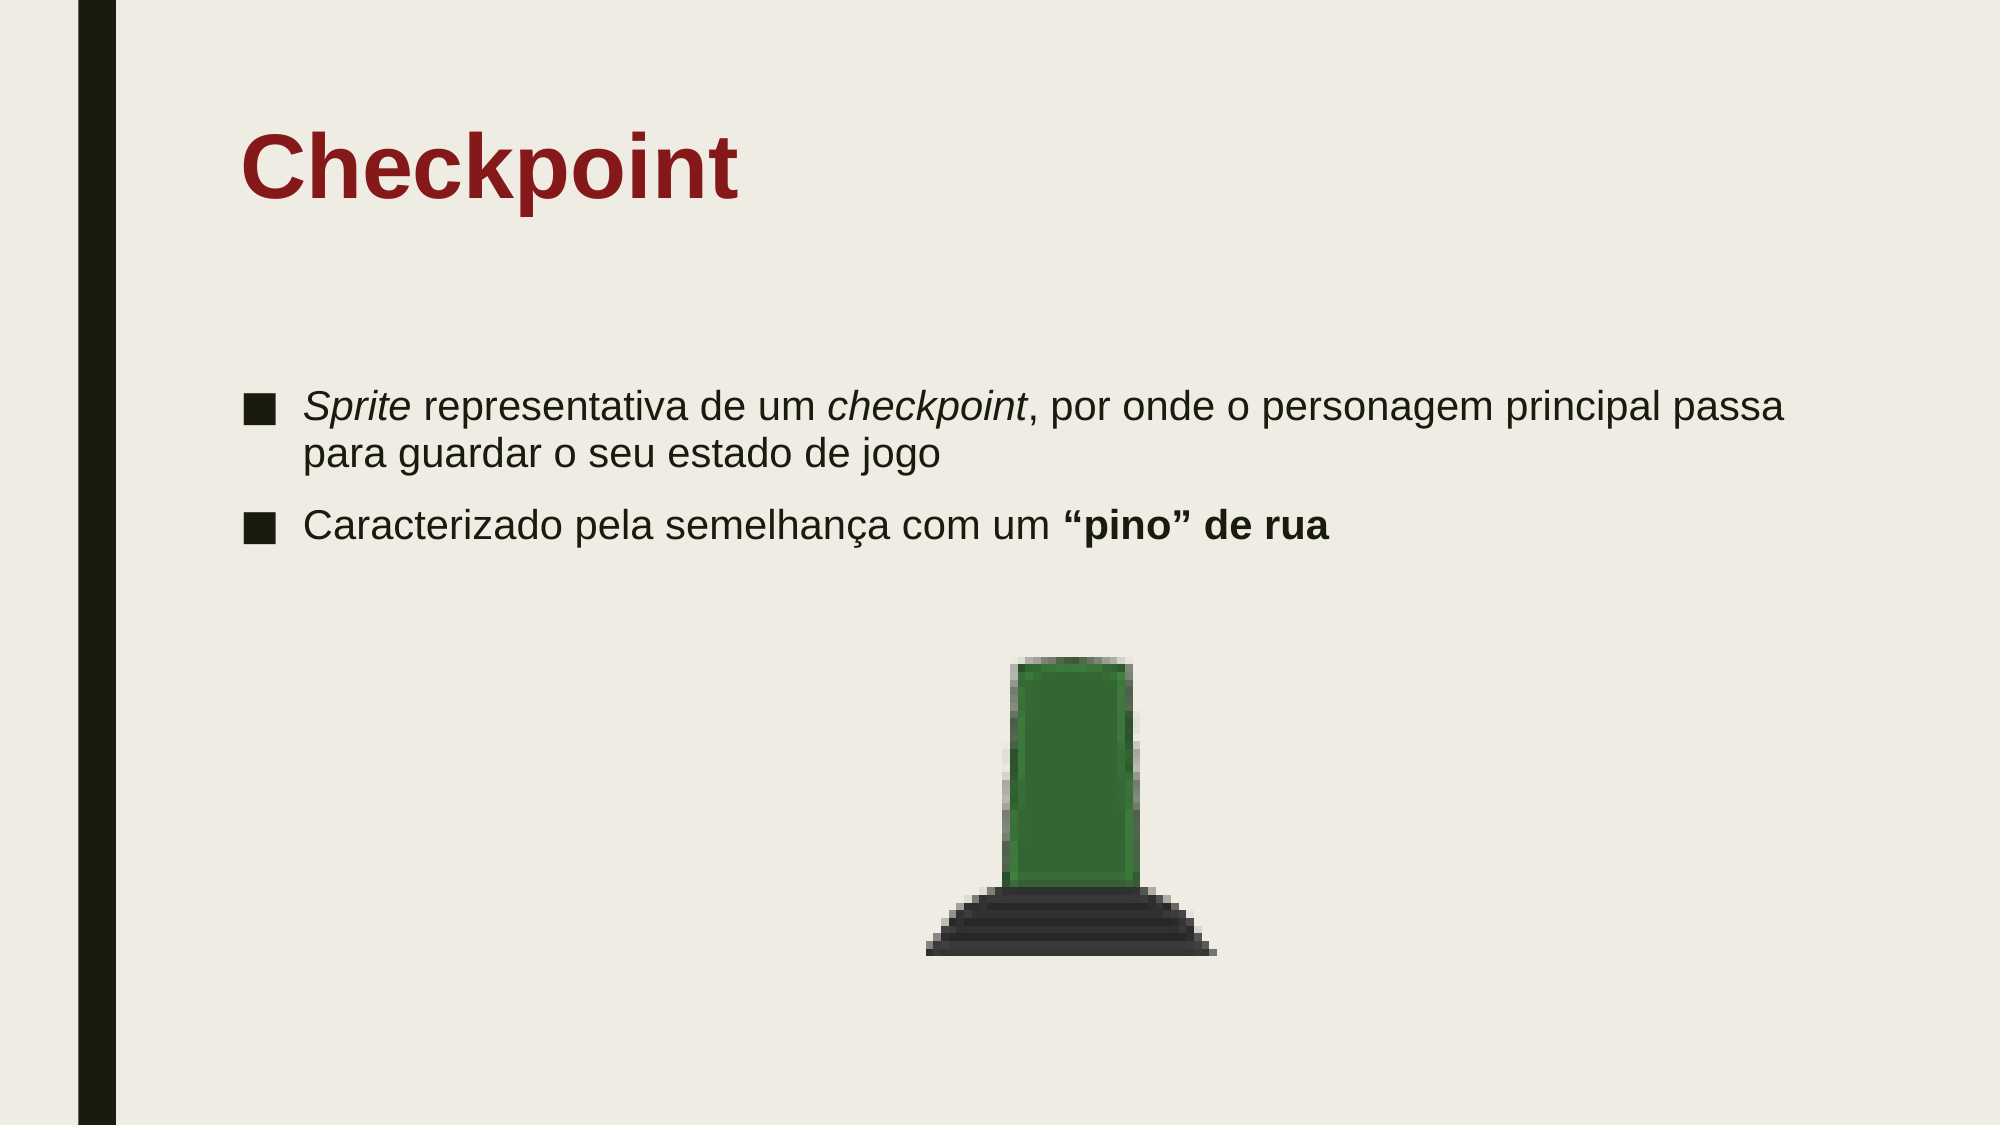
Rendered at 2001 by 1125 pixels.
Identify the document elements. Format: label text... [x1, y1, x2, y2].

title Checkpoint [225, 112, 1800, 357]
list Sprite representativa de um checkpoint, por onde o personagem principal passa para guardar o seu estado de jogo Caracterizado pela semelhança com um “pino” de rua [225, 375, 1800, 619]
picture [926, 542, 1233, 1003]
